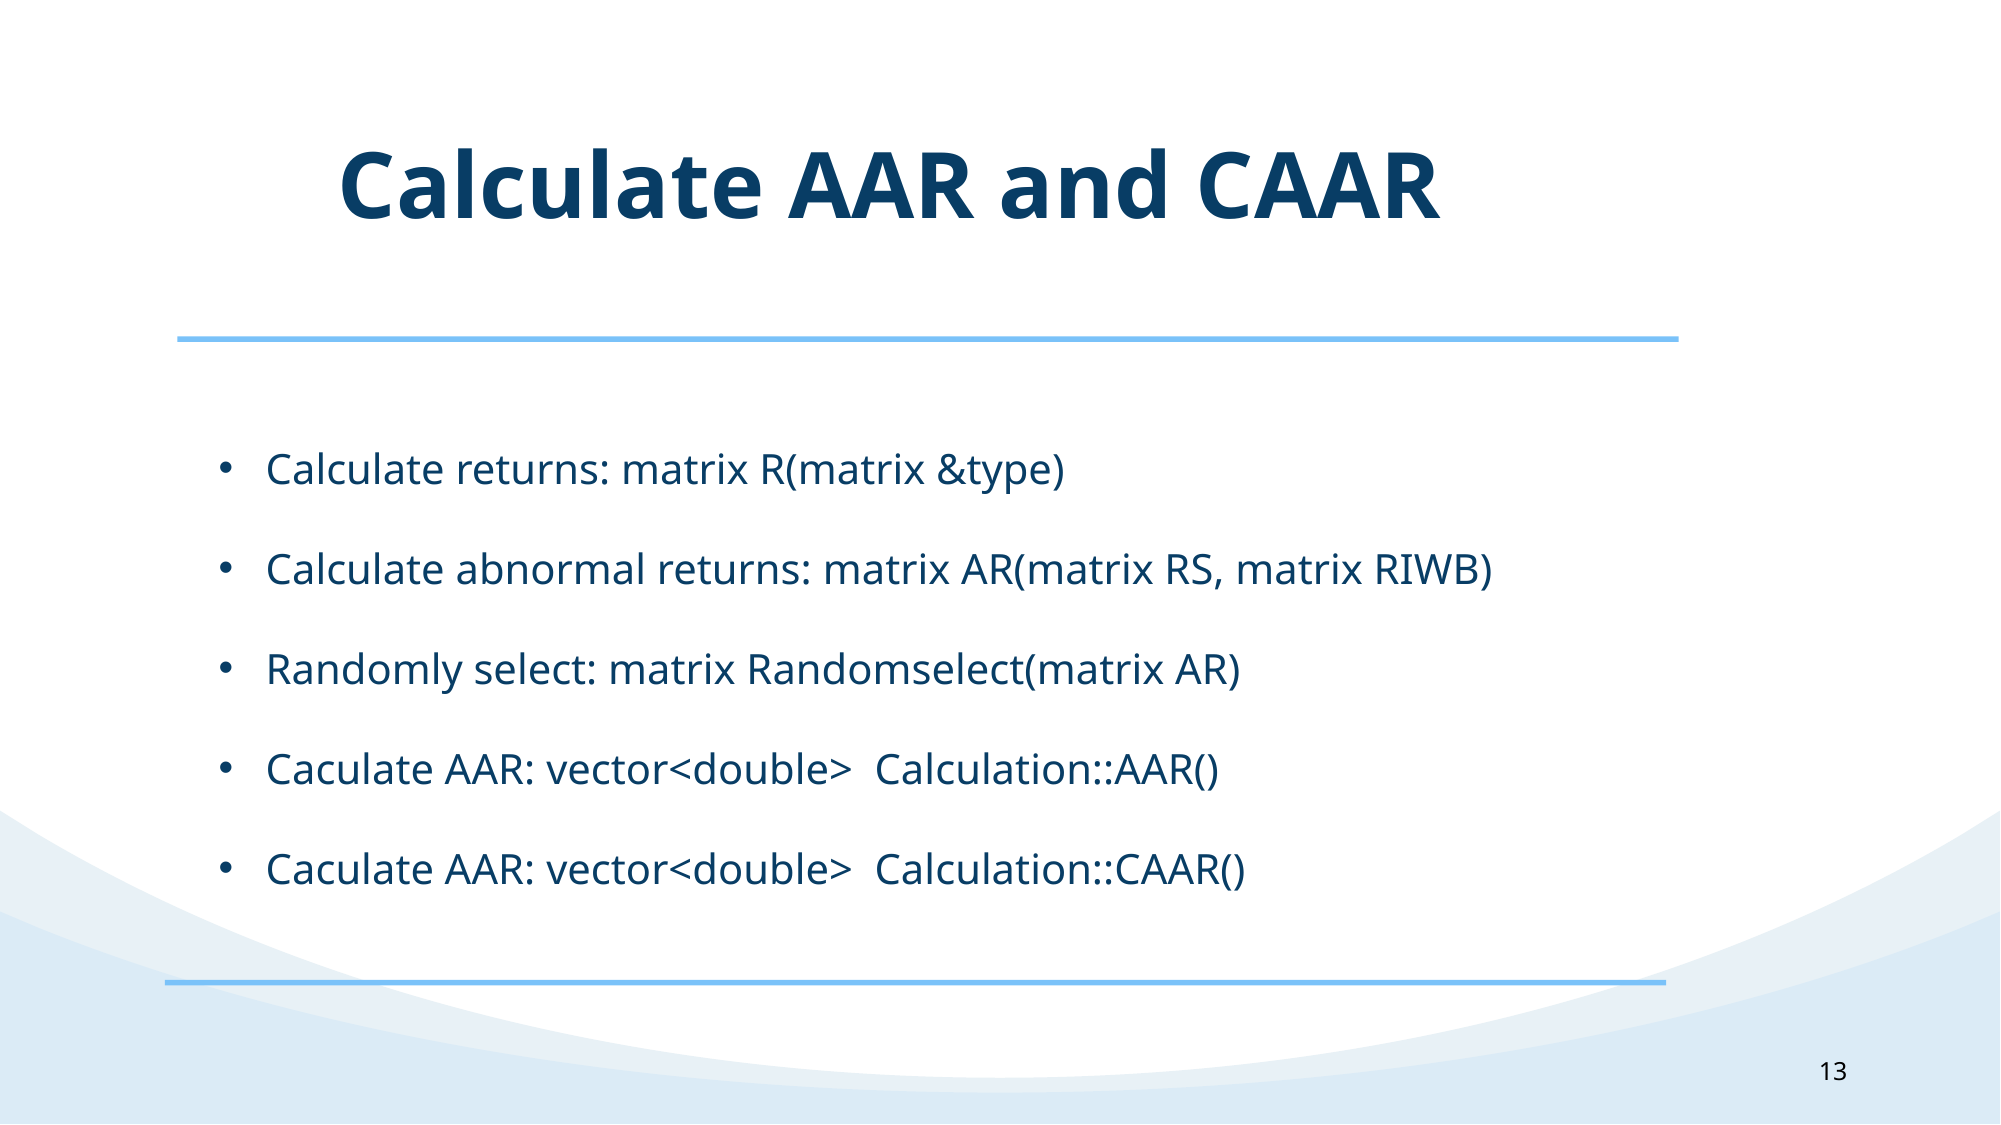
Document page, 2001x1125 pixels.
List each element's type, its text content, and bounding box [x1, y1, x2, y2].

text_box Calculate AAR and CAAR [218, 127, 1562, 336]
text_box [164, 336, 1911, 986]
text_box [0, 810, 2000, 1124]
